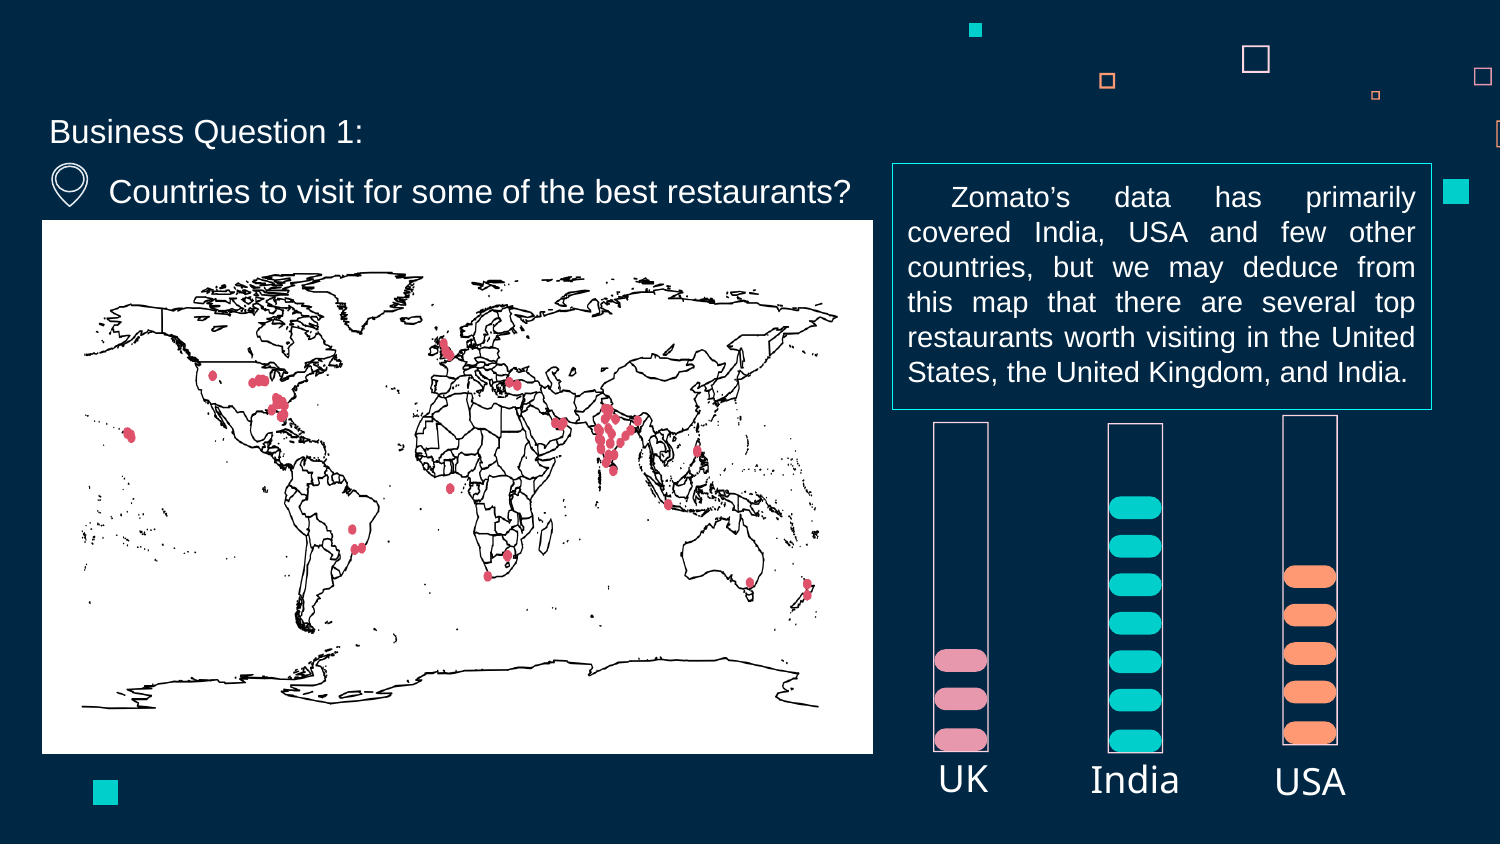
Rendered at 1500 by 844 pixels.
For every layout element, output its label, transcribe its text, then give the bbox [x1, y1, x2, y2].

subtitle USA [1235, 753, 1385, 818]
subtitle UK [888, 750, 1038, 815]
text_box Business Question 1: [34, 103, 380, 158]
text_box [1107, 422, 1164, 754]
subtitle India [1042, 751, 1228, 816]
text_box Countries to visit for some of the best restaurants? [93, 163, 868, 218]
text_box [1281, 414, 1339, 746]
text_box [932, 421, 989, 753]
picture [42, 219, 873, 754]
text_box [52, 163, 88, 207]
text_box Zomato’s data has primarily covered India, USA and few other countries, but we may deduce from this map that there are several top restaurants worth visiting in the United States, the United Kingdom, and India. [892, 163, 1432, 410]
